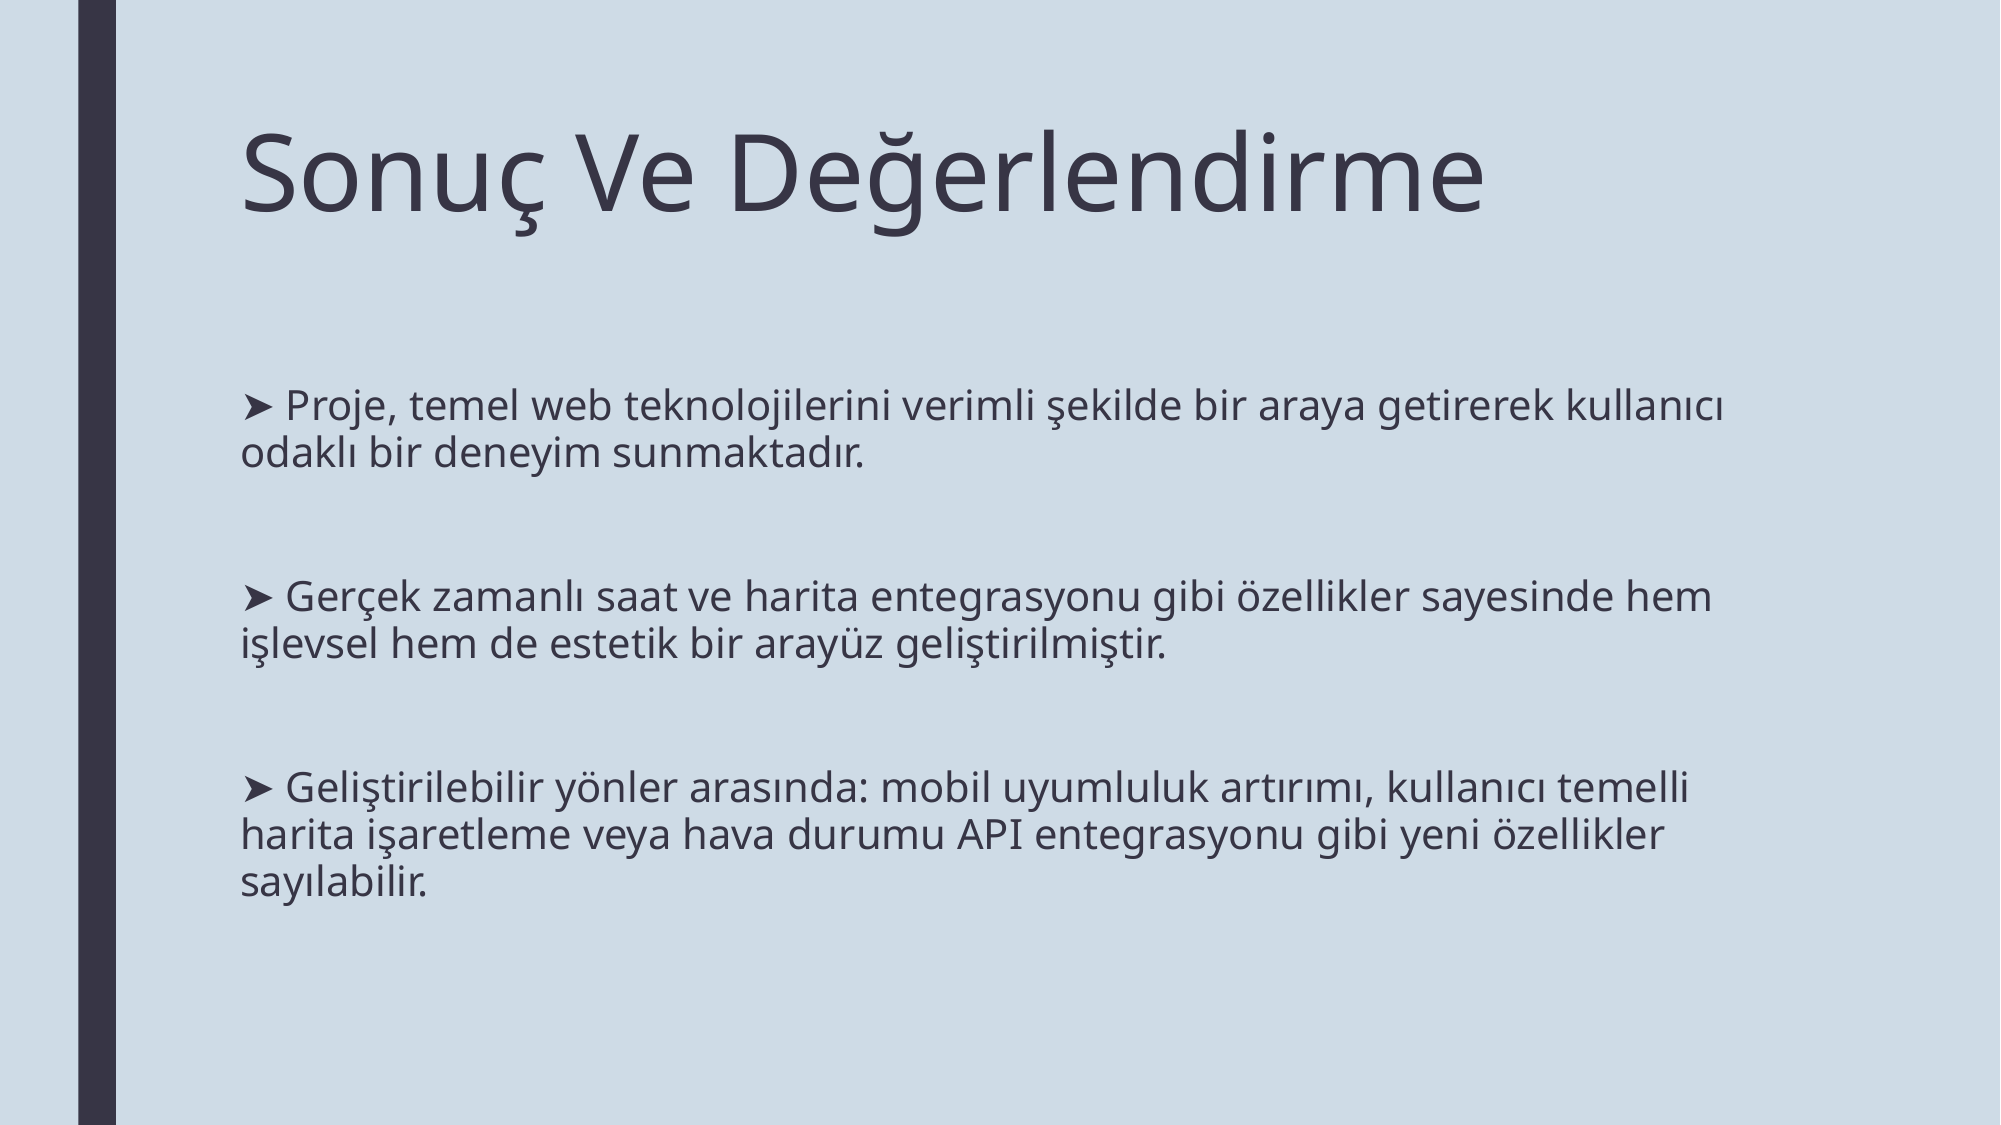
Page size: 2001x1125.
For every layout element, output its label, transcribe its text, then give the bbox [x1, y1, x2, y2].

list ➤ Proje, temel web teknolojilerini verimli şekilde bir araya getirerek kullanıcı odaklı bir deneyim sunmaktadır. ➤ Gerçek zamanlı saat ve harita entegrasyonu gibi özellikler sayesinde hem işlevsel hem de estetik bir arayüz geliştirilmiştir. ➤ Geliştirilebilir yönler arasında: mobil uyumluluk artırımı, kullanıcı temelli harita işaretleme veya hava durumu API entegrasyonu gibi yeni özellikler sayılabilir. [225, 375, 1800, 963]
title Sonuç Ve Değerlendirme [225, 112, 1800, 308]
